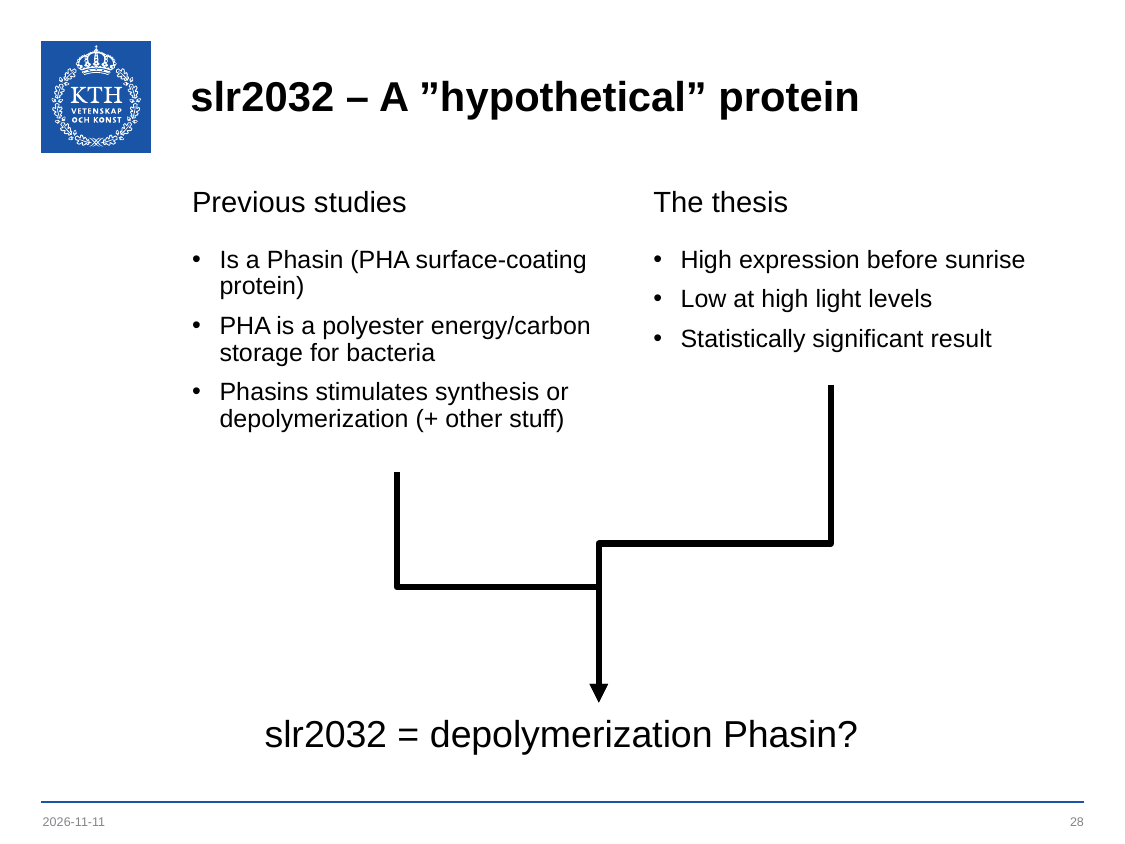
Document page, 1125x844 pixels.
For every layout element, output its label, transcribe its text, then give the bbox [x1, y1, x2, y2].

text_box slr2032 = depolymerization Phasin? [249, 702, 948, 763]
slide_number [42, 811, 296, 832]
list Is a Phasin (PHA surface-coating protein) PHA is a polyester energy/carbon storage for bacteria Phasins stimulates synthesis or depolymerization (+ other stuff) [177, 239, 623, 775]
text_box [382, 485, 614, 689]
list The thesis [638, 172, 1085, 227]
list High expression before sunrise Low at high light levels Statistically significant result [638, 239, 1085, 775]
title slr2032 – A ”hypothetical” protein [175, 41, 1085, 152]
slide_number 28 [830, 811, 1085, 832]
list Previous studies [177, 172, 623, 227]
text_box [555, 427, 875, 660]
